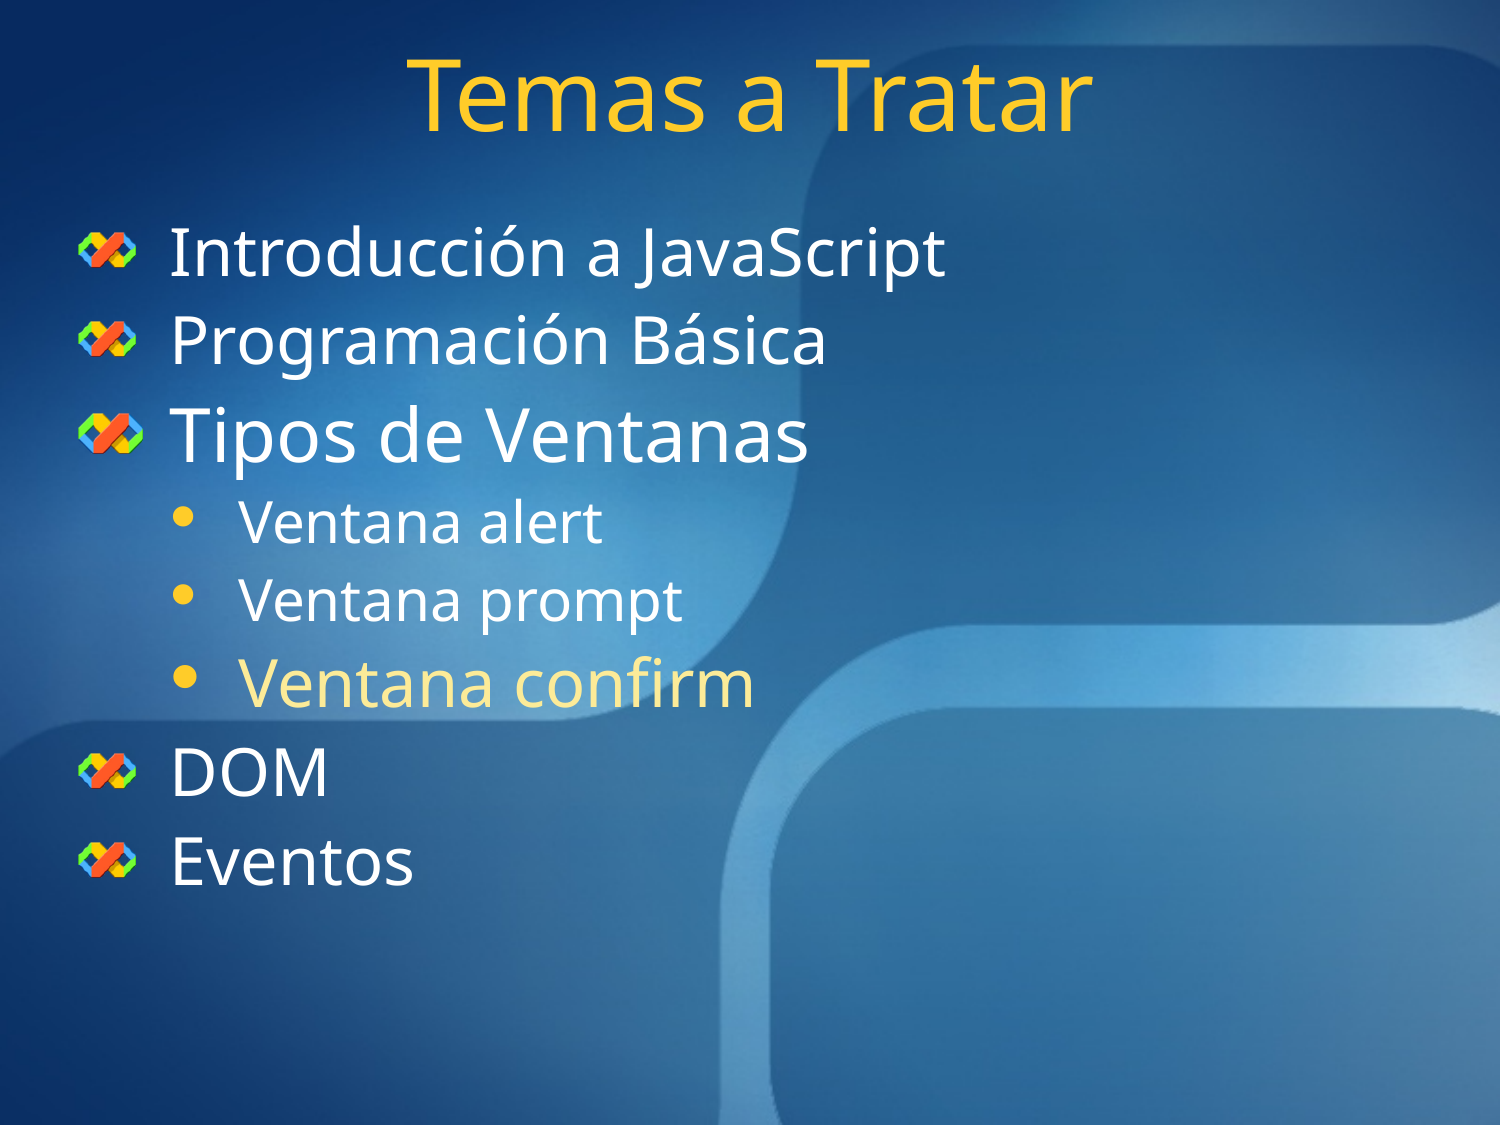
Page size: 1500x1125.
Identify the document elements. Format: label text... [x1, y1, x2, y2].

list Introducción a JavaScript Programación Básica Tipos de Ventanas Ventana alert Ventana prompt Ventana confirm DOM Eventos [62, 210, 1443, 938]
picture [0, 0, 1500, 1125]
title Temas a Tratar [62, 37, 1440, 161]
